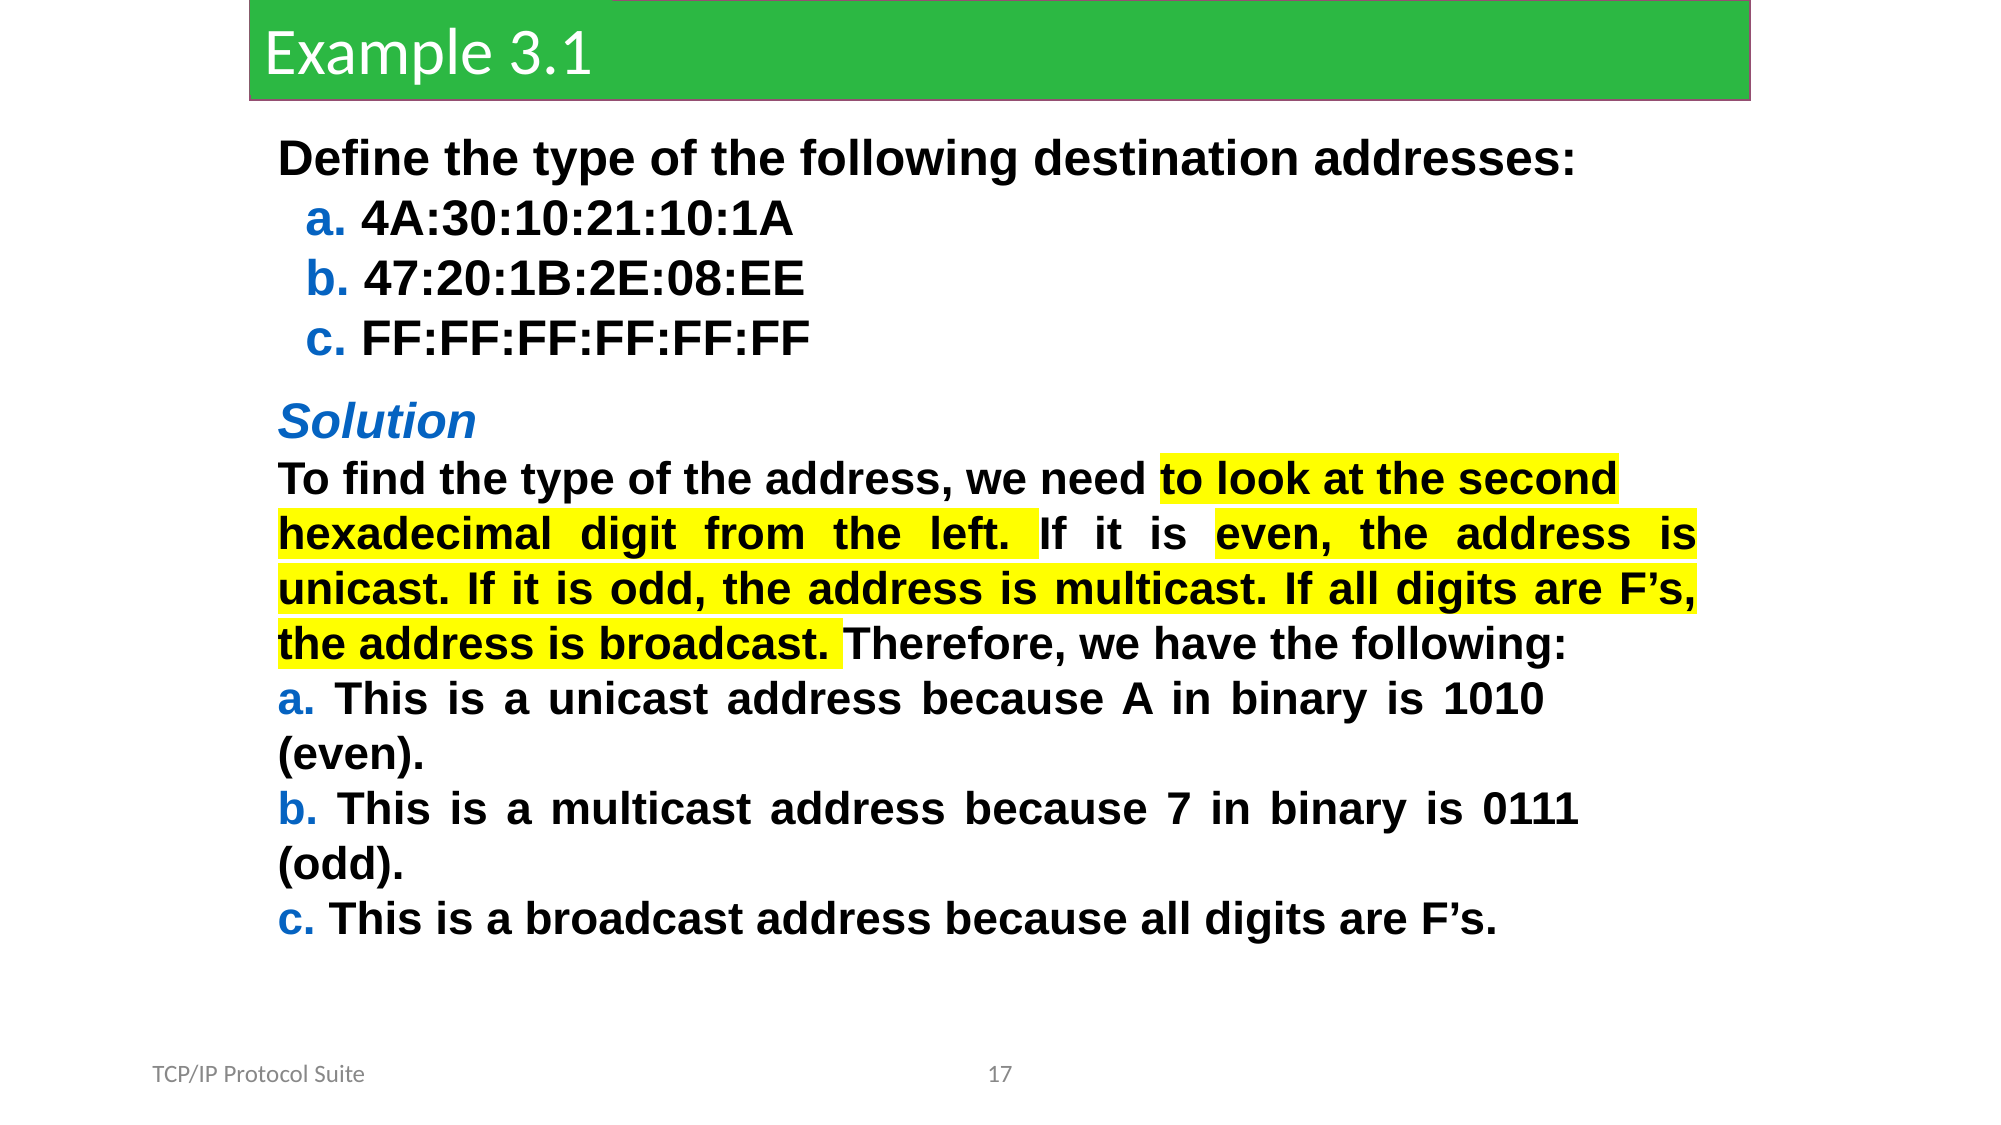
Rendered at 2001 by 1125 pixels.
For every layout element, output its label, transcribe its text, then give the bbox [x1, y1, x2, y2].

footer TCP/IP Protocol Suite [137, 1042, 588, 1103]
slide_number 17 [662, 1042, 1338, 1103]
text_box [249, 0, 1751, 101]
text_box Define the type of the following destination addresses: a. 4A:30:10:21:10:1A b. 47:20:1B:2E:08:EE c. FF:FF:FF:FF:FF:FF Solution To find the type of the address, we need to look at the second hexadecimal digit from the left. If it is even, the address is unicast. If it is odd, the address is multicast. If all digits are F’s, the address is broadcast. Therefore, we have the following: a. This is a unicast address because A in binary is 1010 (even). b. This is a multicast address because 7 in binary is 0111 (odd). c. This is a broadcast address because all digits are F’s. [262, 118, 1713, 951]
